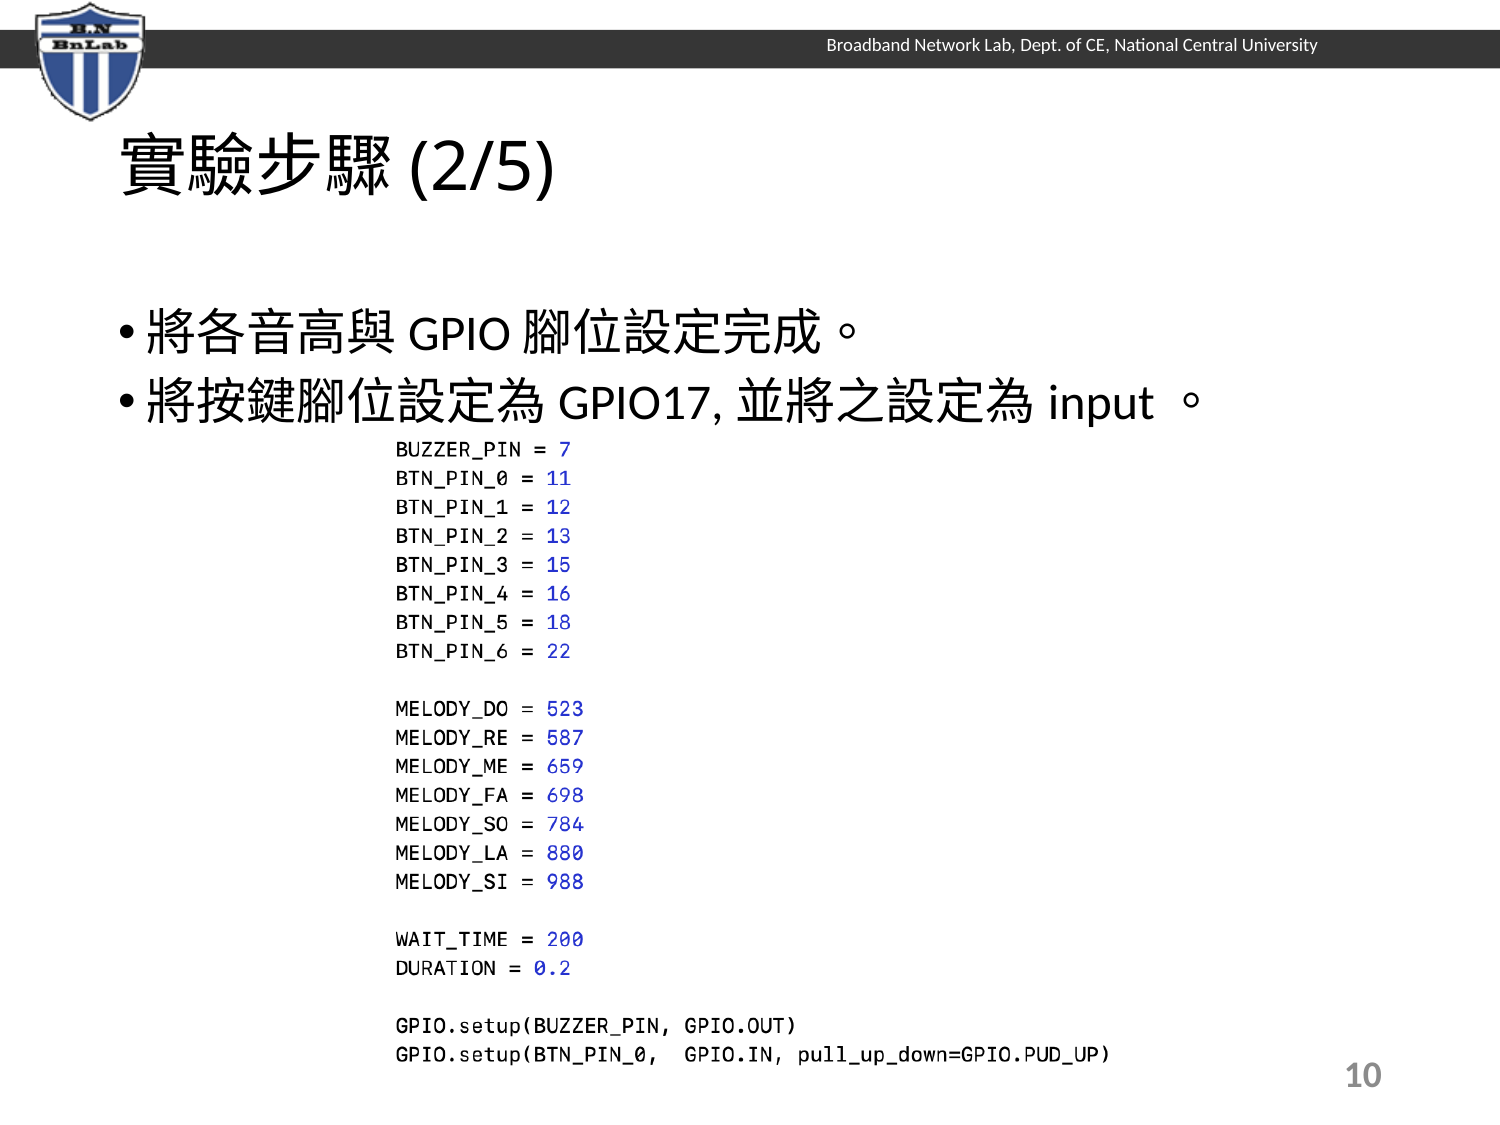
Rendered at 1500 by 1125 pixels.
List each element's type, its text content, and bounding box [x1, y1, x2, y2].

slide_number 9 [1059, 1042, 1397, 1103]
picture [29, 0, 147, 125]
picture [385, 434, 1115, 1073]
text_box 將各音高與GPIO腳位設定完成。 將按鍵腳位設定為GPIO17,並將之設定為input。 [103, 299, 1397, 1014]
title 實驗步驟(2/5) [103, 59, 1397, 278]
